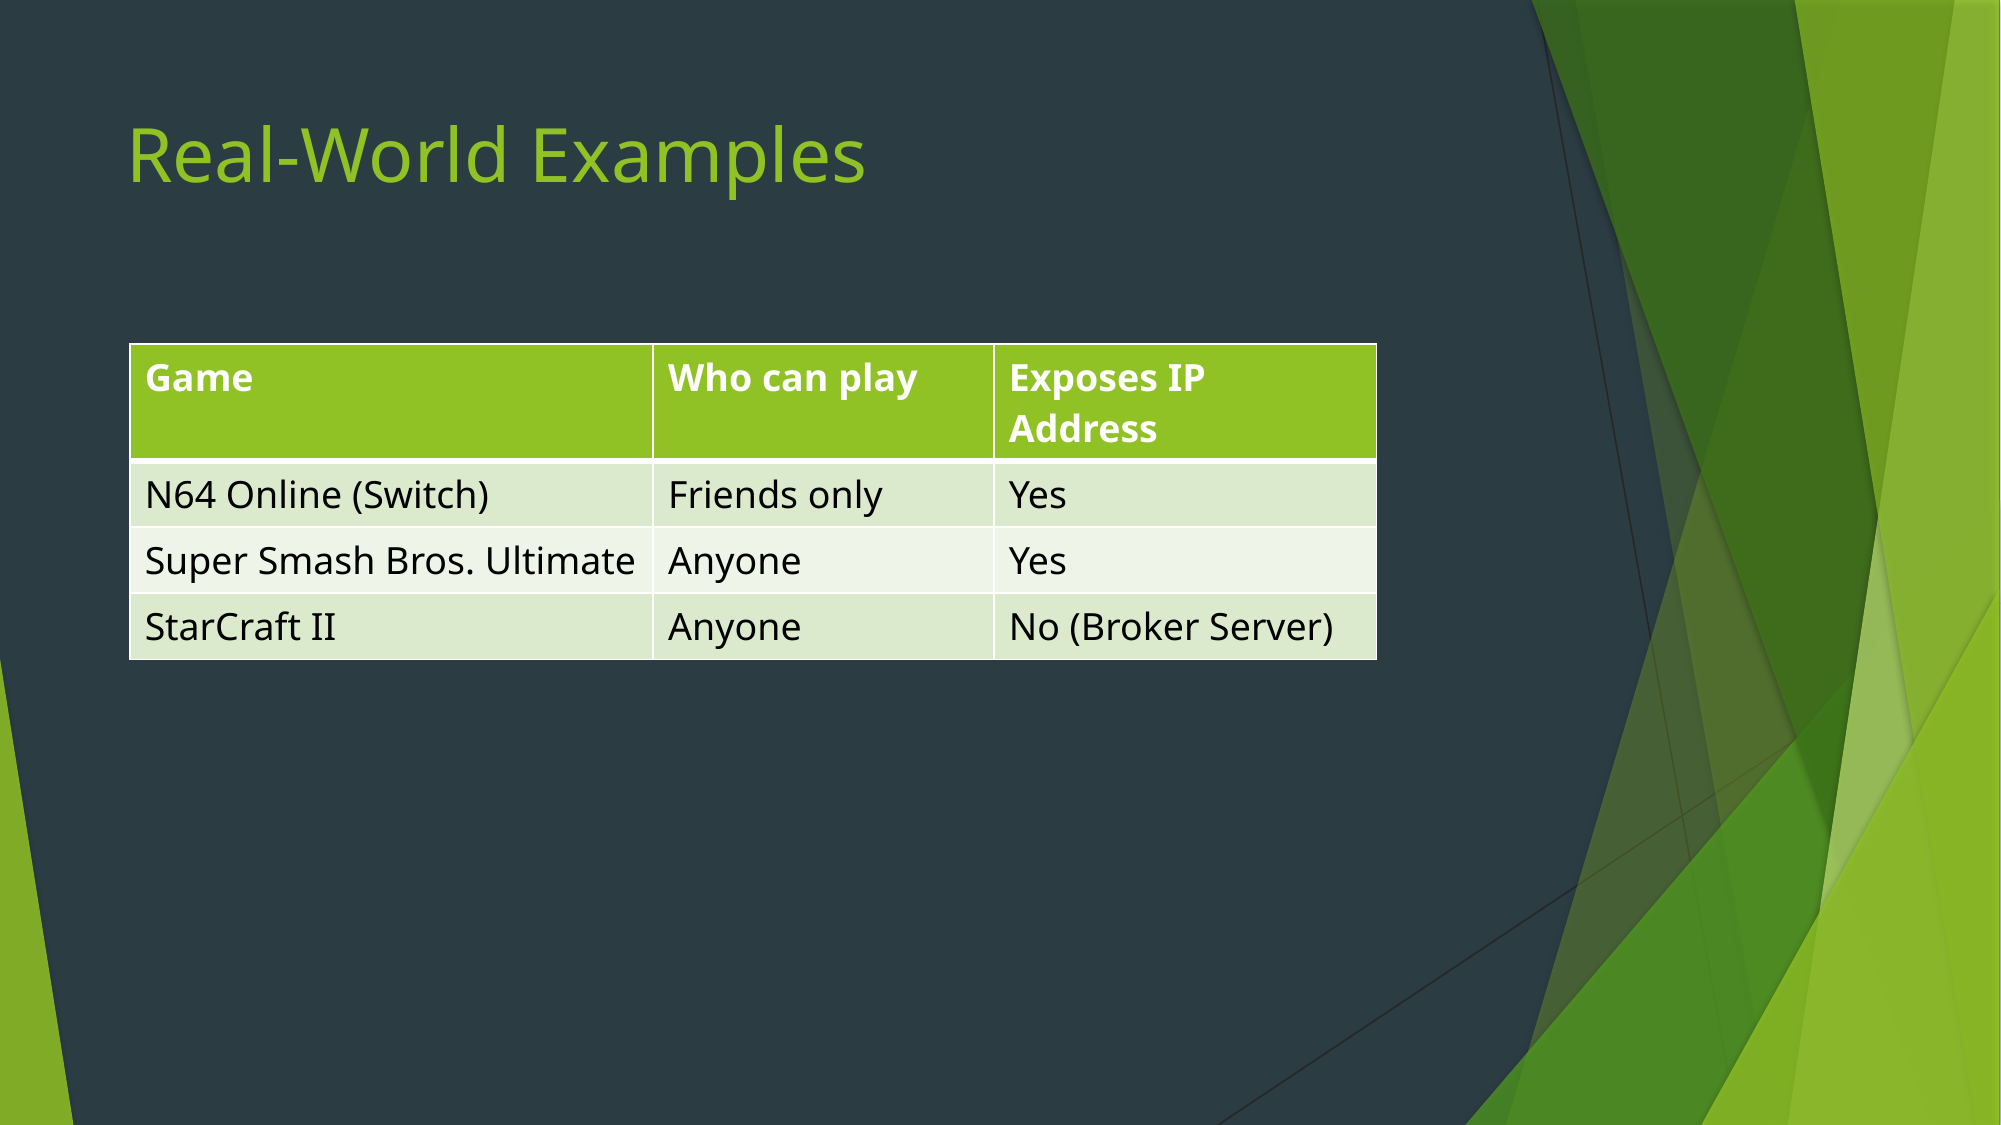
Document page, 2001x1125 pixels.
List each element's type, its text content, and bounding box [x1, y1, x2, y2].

table_cell Friends only [654, 464, 993, 526]
table_cell Anyone [654, 594, 993, 659]
table_cell No (Broker Server) [995, 594, 1376, 659]
table_cell Super Smash Bros. Ultimate [131, 528, 652, 592]
table_cell StarCraft II [131, 594, 652, 659]
table_cell Yes [995, 464, 1376, 526]
title Real-World Examples [111, 99, 1522, 317]
table_cell Yes [995, 528, 1376, 592]
table_header Game [131, 345, 652, 458]
table_header Who can play [654, 345, 993, 458]
table_cell N64 Online (Switch) [131, 464, 652, 526]
table_header Exposes IP Address [995, 345, 1376, 458]
table_cell Anyone [654, 528, 993, 592]
